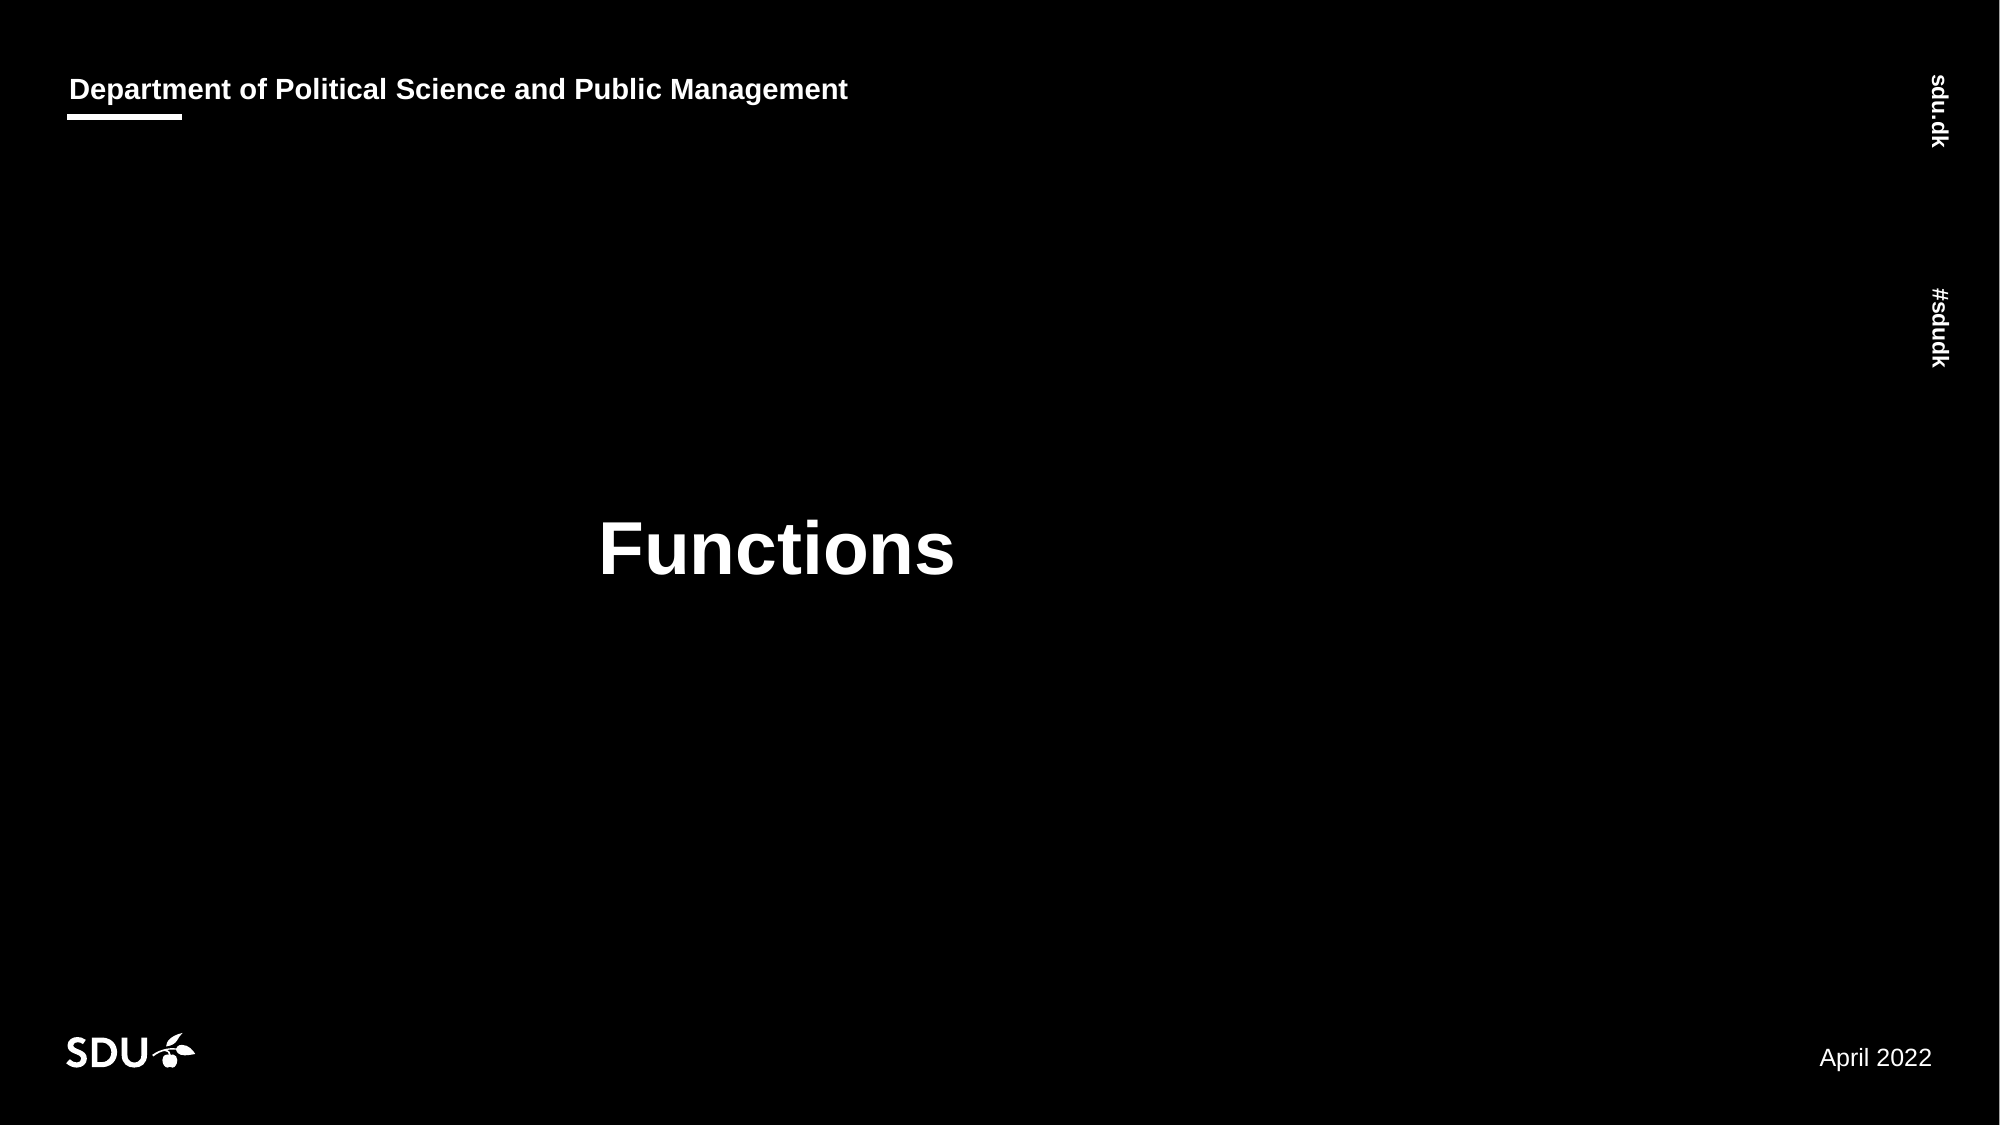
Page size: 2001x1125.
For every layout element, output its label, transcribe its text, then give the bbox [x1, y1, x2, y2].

title Functions [598, 509, 1552, 683]
